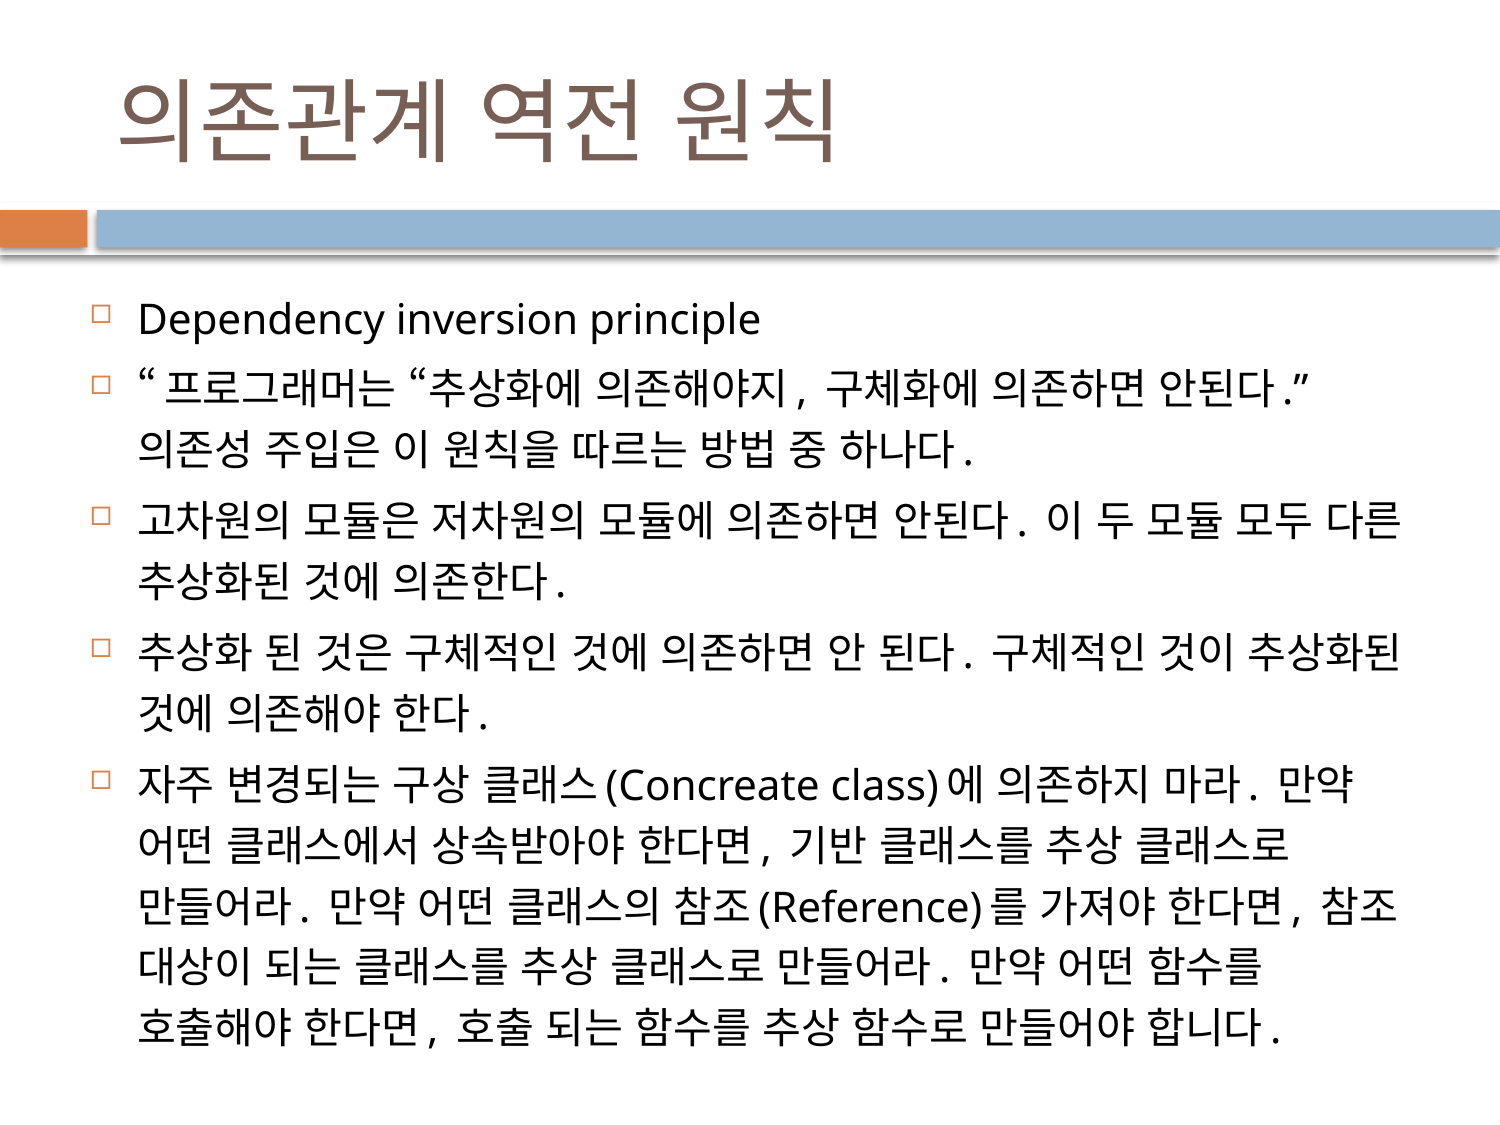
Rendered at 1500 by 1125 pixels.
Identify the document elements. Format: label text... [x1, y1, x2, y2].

title 의존관계 역전 원칙 [100, 37, 1438, 200]
list Dependency inversion principle “프로그래머는 “추상화에 의존해야지, 구체화에 의존하면 안된다.” 의존성 주입은 이 원칙을 따르는 방법 중 하나다. 고차원의 모듈은 저차원의 모듈에 의존하면 안된다. 이 두 모듈 모두 다른 추상화된 것에 의존한다. 추상화 된 것은 구체적인 것에 의존하면 안 된다. 구체적인 것이 추상화된 것에 의존해야 한다. 자주 변경되는 구상 클래스(Concreate class)에 의존하지 마라. 만약 어떤 클래스에서 상속받아야 한다면, 기반 클래스를 추상 클래스로 만들어라. 만약 어떤 클래스의 참조(Reference)를 가져야 한다면, 참조 대상이 되는 클래스를 추상 클래스로 만들어라. 만약 어떤 함수를 호출해야 한다면, 호출 되는 함수를 추상 함수로 만들어야 합니다. [75, 274, 1425, 1071]
